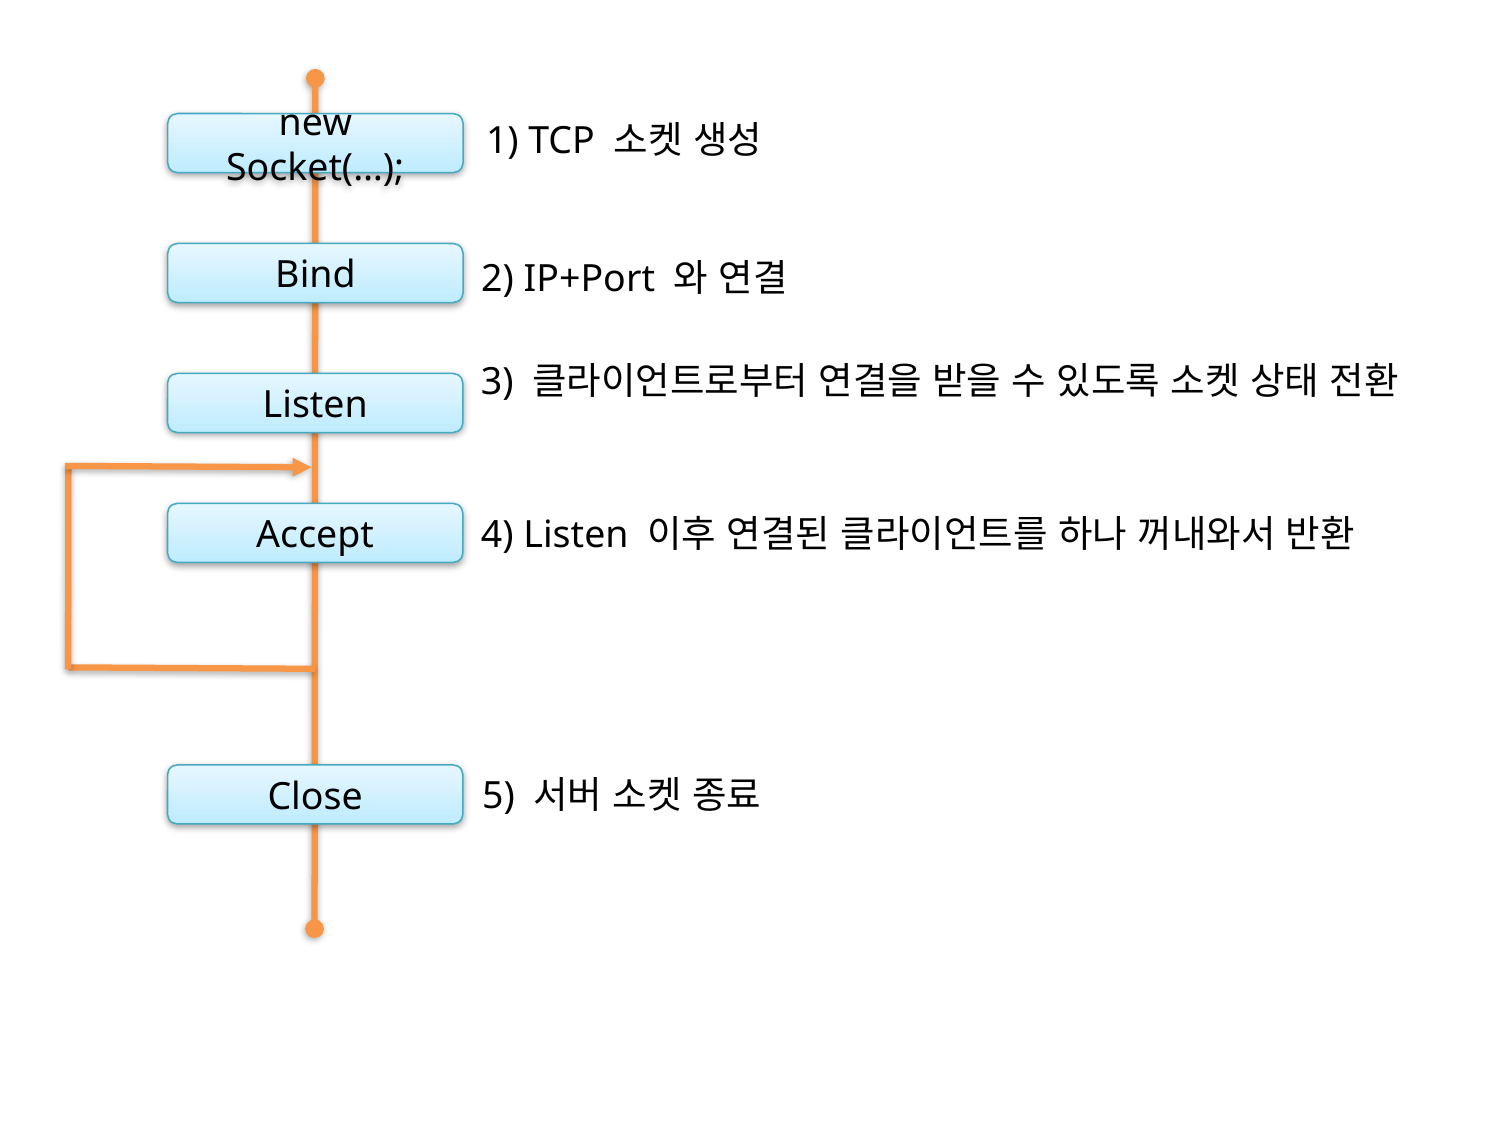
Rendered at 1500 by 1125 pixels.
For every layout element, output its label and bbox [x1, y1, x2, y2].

text_box [64, 77, 1500, 929]
